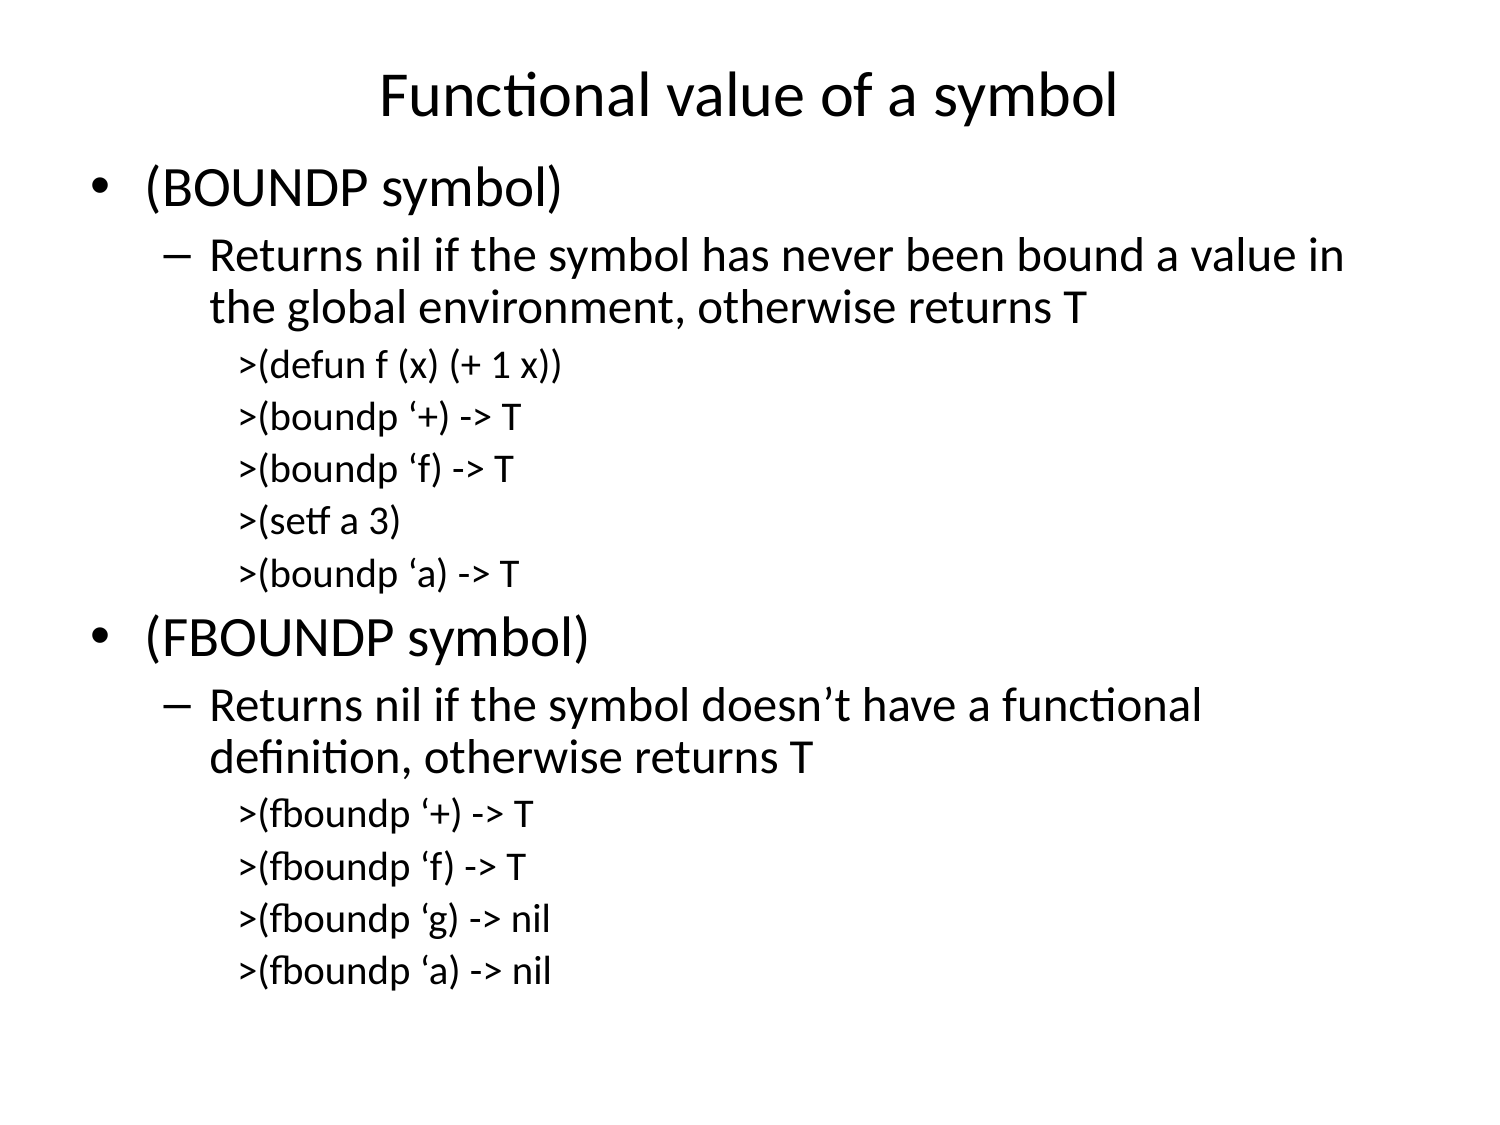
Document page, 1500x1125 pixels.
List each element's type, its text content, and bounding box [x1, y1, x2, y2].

list (BOUNDP symbol) Returns nil if the symbol has never been bound a value in the global environment, otherwise returns T >(defun f (x) (+ 1 x)) >(boundp ‘+) -> T >(boundp ‘f) -> T >(setf a 3) >(boundp ‘a) -> T (FBOUNDP symbol) Returns nil if the symbol doesn’t have a functional definition, otherwise returns T >(fboundp ‘+) -> T >(fboundp ‘f) -> T >(fboundp ‘g) -> nil >(fboundp ‘a) -> nil [75, 149, 1425, 1005]
title Functional value of a symbol [75, 45, 1425, 138]
